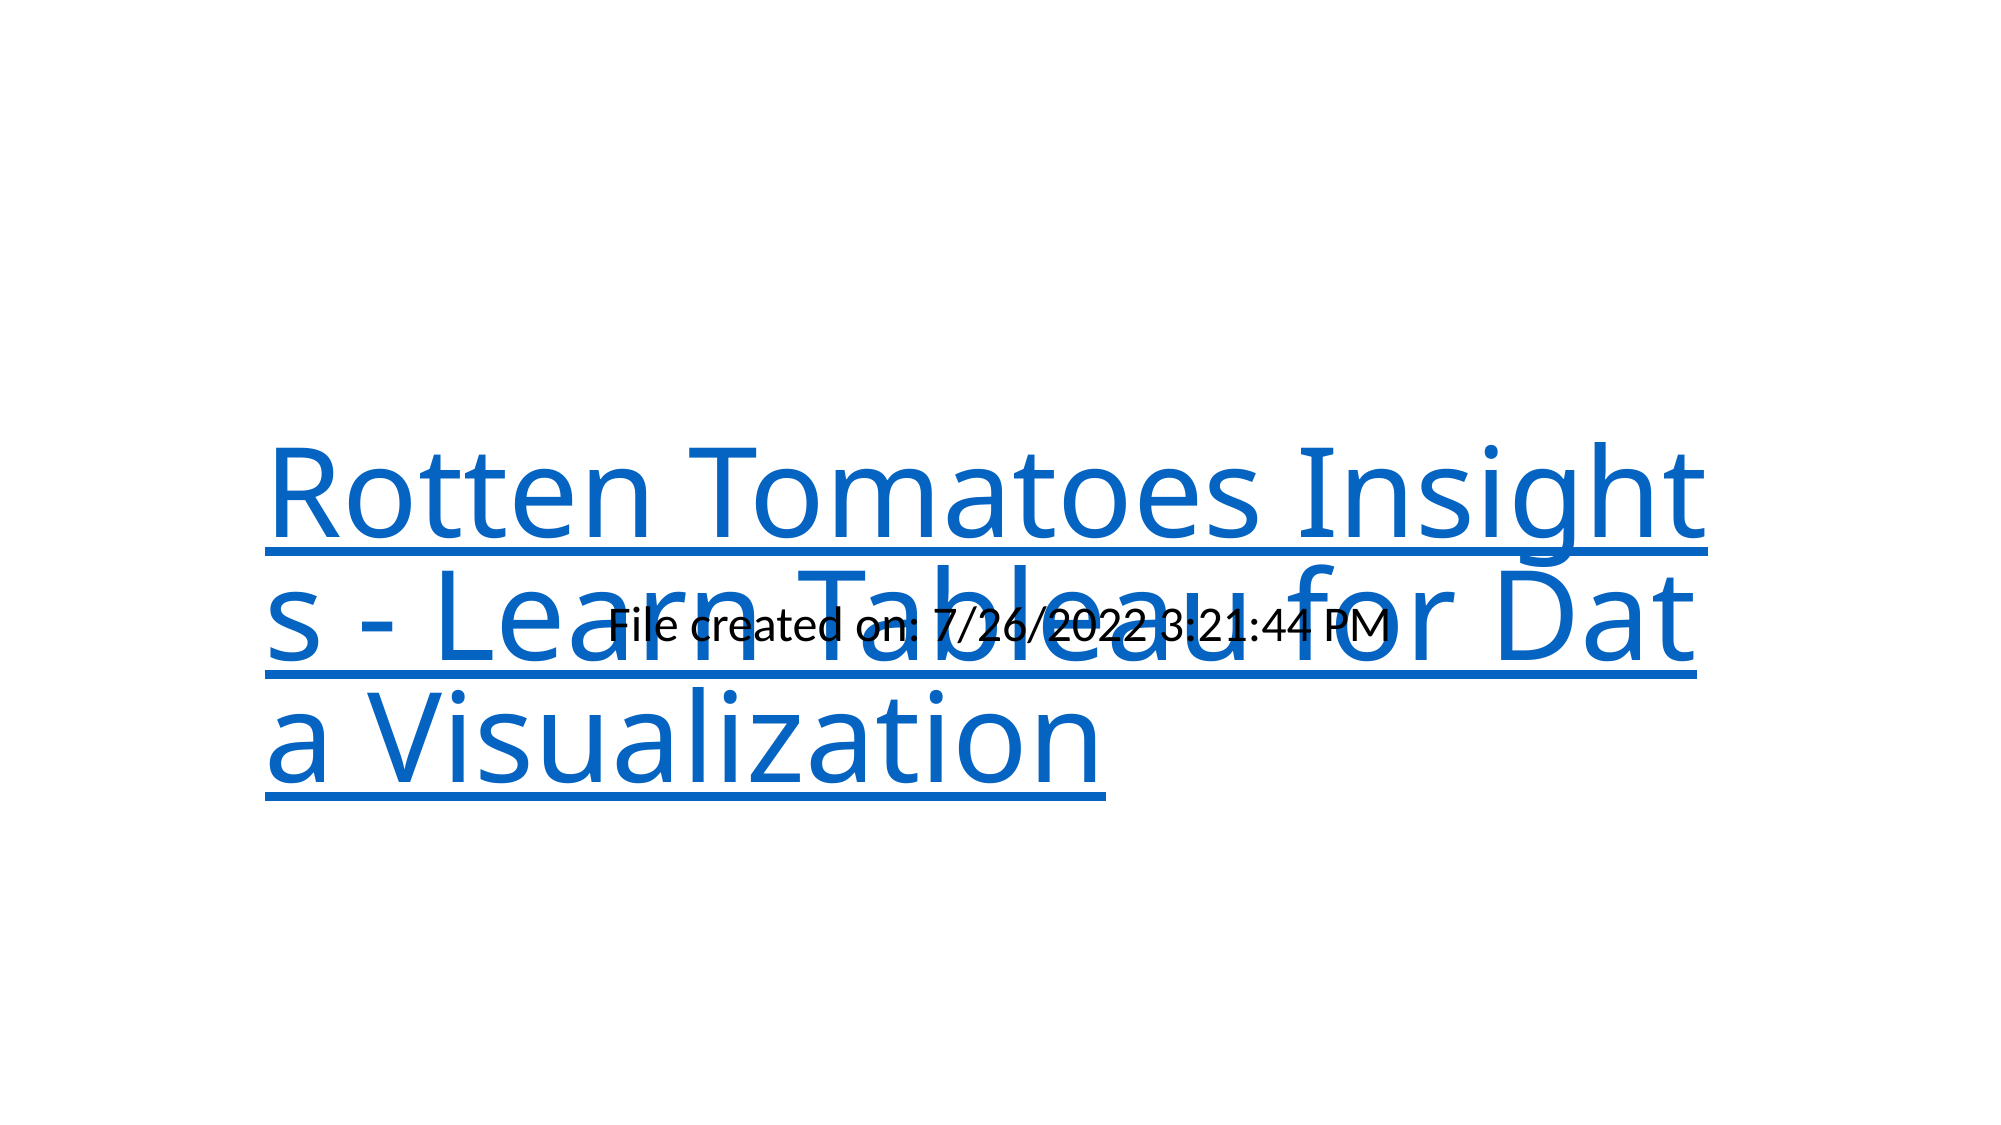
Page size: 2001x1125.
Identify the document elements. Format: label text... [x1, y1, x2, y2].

subtitle File created on: 7/26/2022 3:21:44 PM [249, 590, 1750, 863]
title Rotten Tomatoes Insights - Learn Tableau for Data Visualization [249, 184, 1750, 576]
